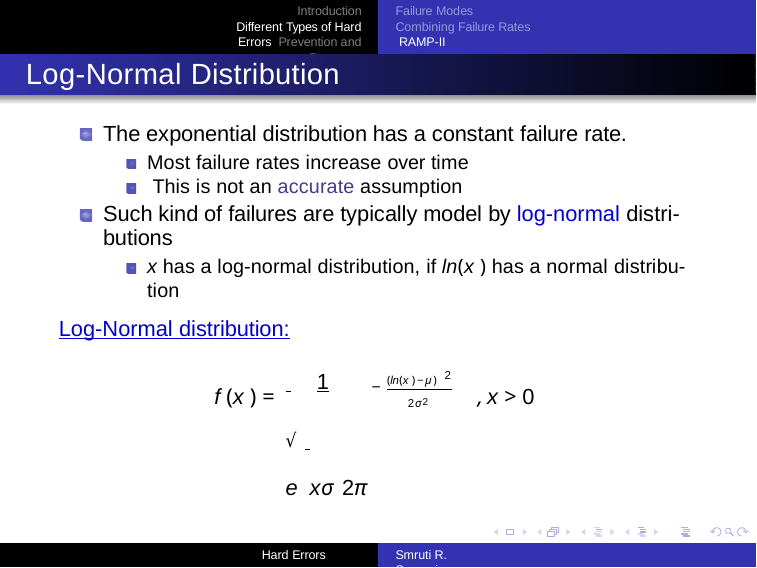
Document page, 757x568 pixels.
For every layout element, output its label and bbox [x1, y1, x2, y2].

text_box [212, 365, 454, 499]
text_box [475, 380, 545, 409]
text_box [0, 0, 757, 342]
text_box [0, 542, 757, 568]
